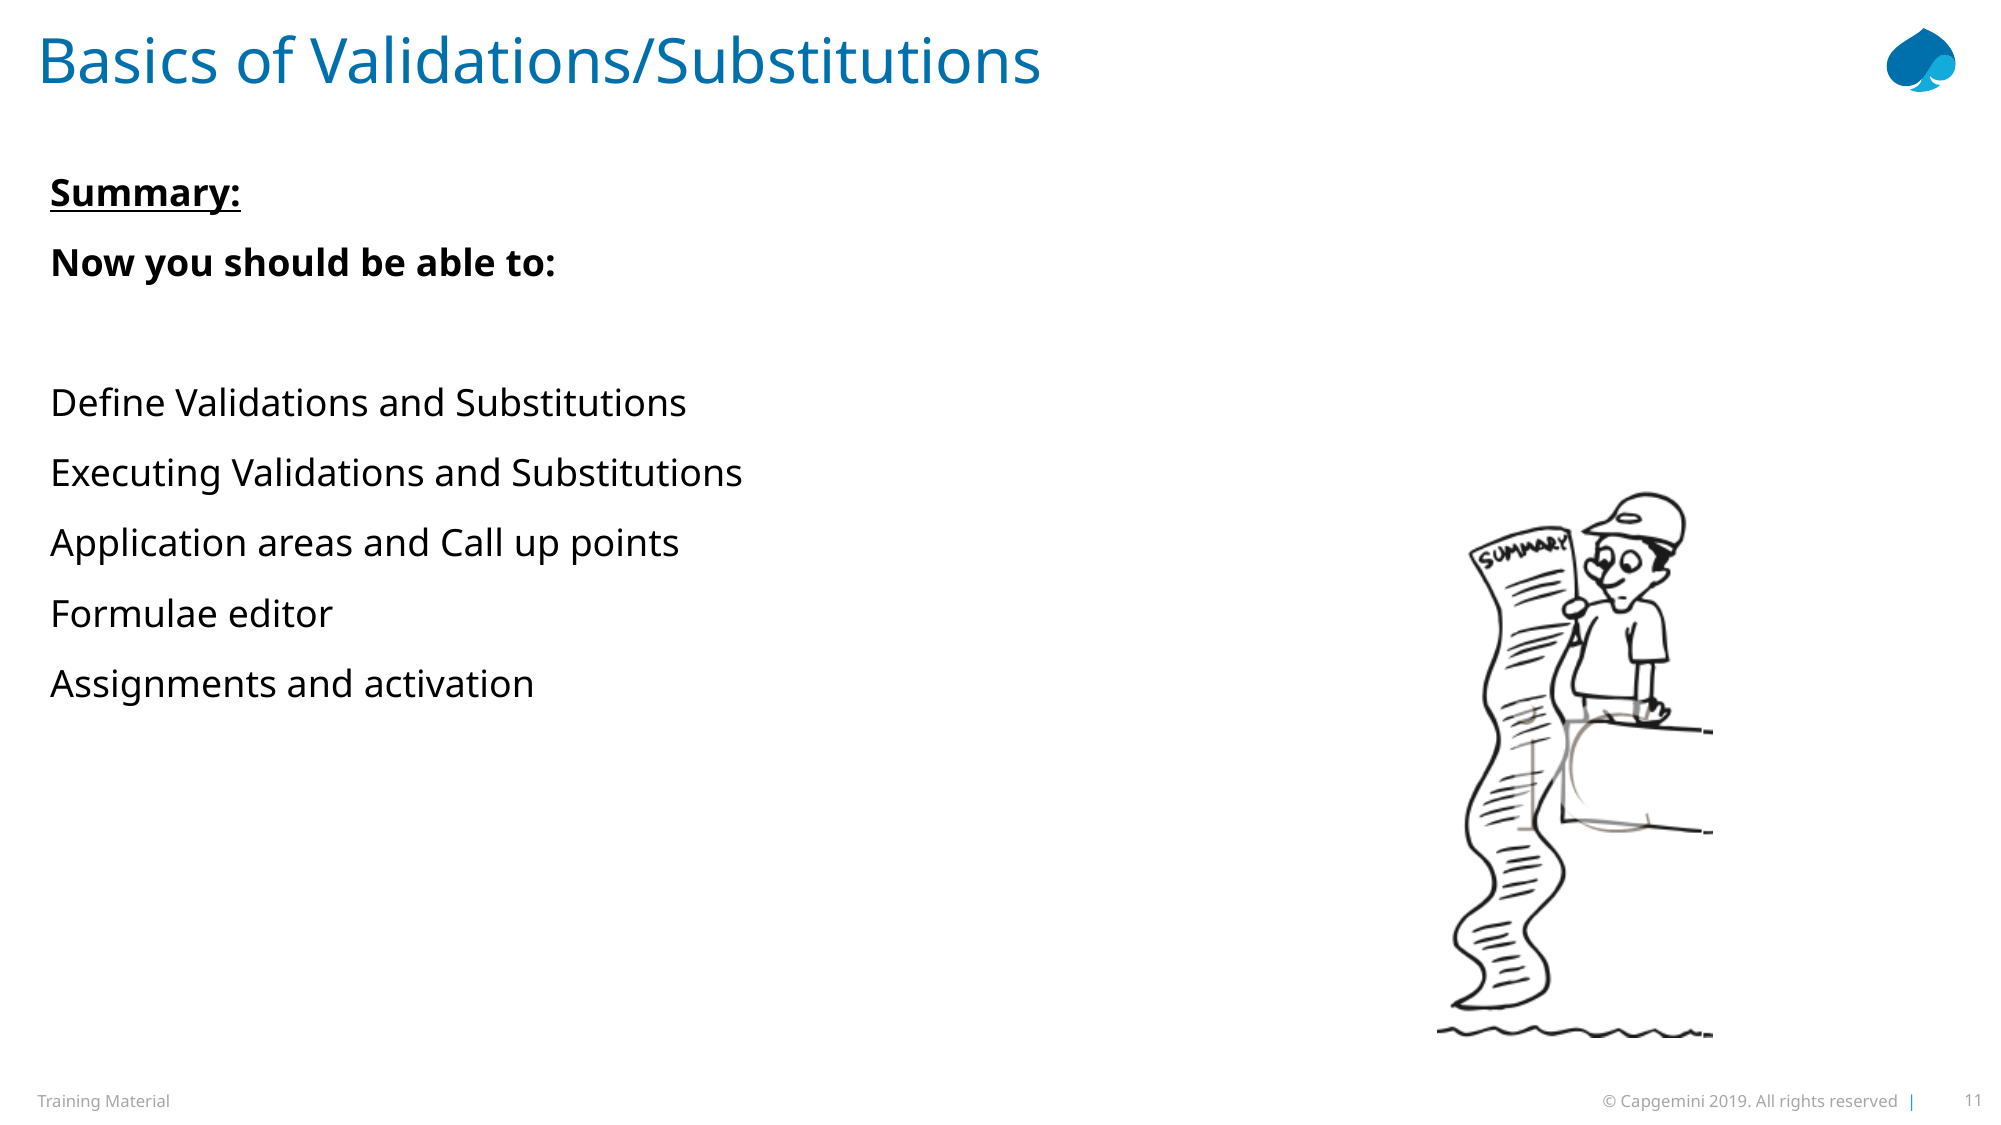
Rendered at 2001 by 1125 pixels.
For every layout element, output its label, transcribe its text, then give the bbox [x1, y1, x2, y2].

picture [1437, 487, 1713, 1038]
text_box Summary: Now you should be able to: Define Validations and Substitutions Executing Validations and Substitutions Application areas and Call up points Formulae editor Assignments and activation [35, 161, 1036, 712]
title Basics of Validations/Substitutions [37, 0, 1863, 119]
